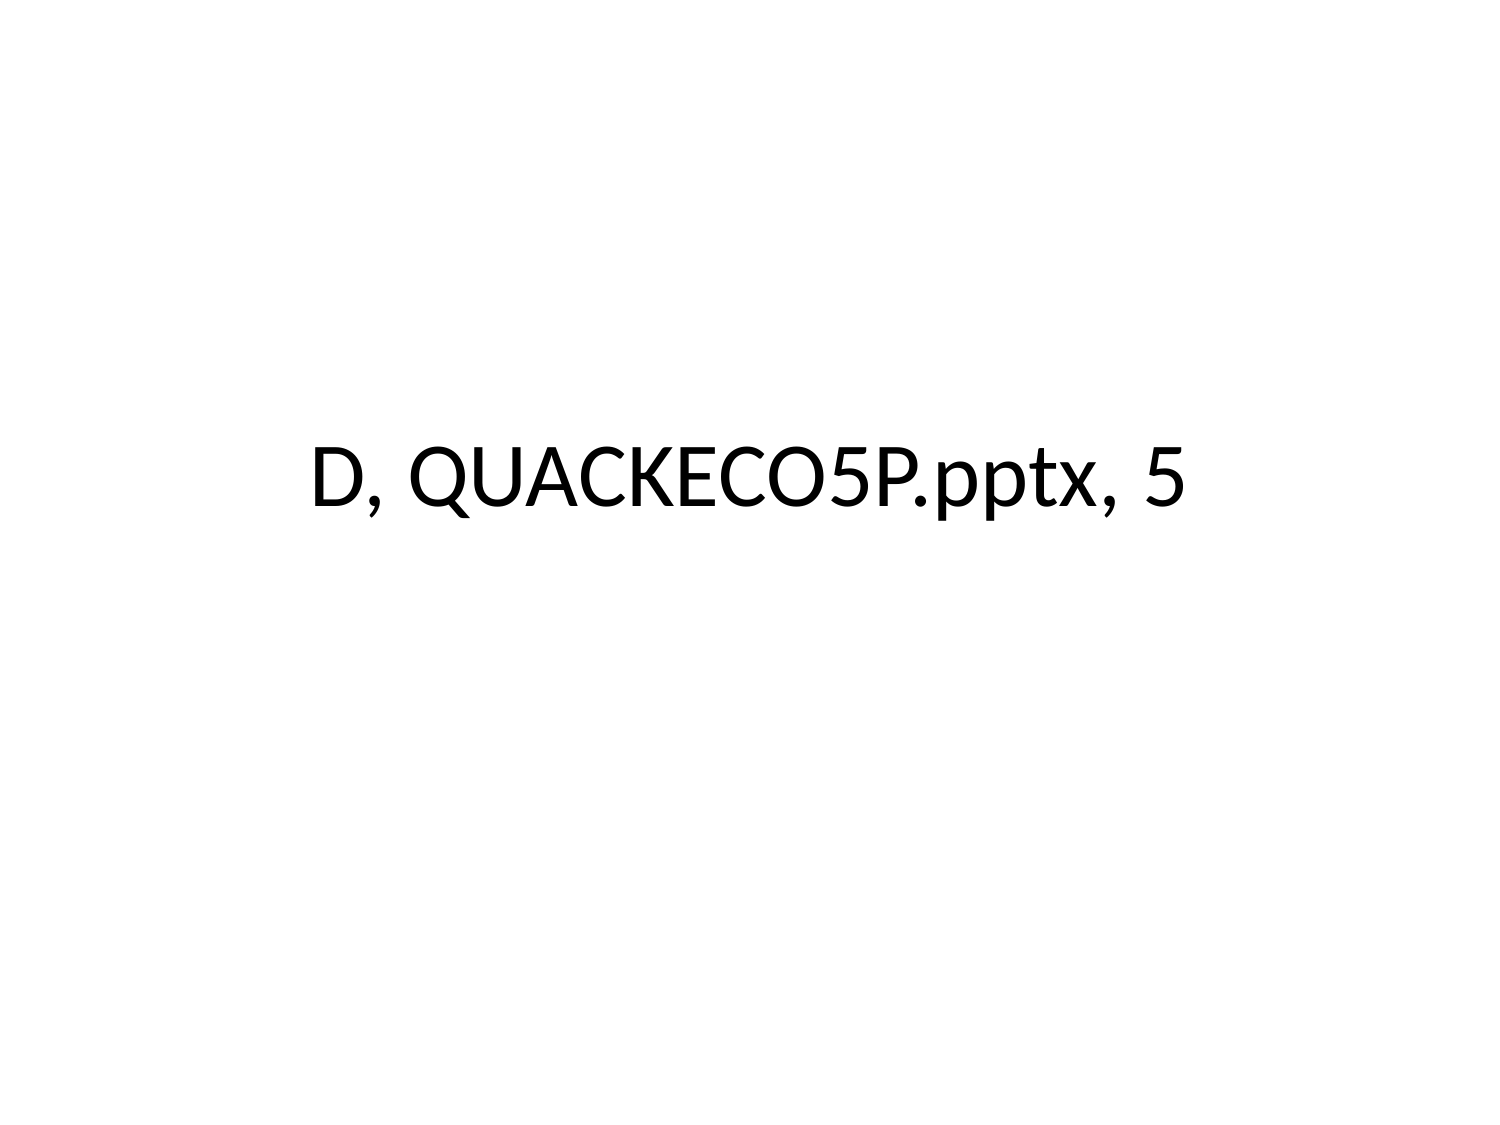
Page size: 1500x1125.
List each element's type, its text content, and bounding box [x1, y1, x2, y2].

title D, QUACKECO5P.pptx, 5 [112, 349, 1388, 591]
